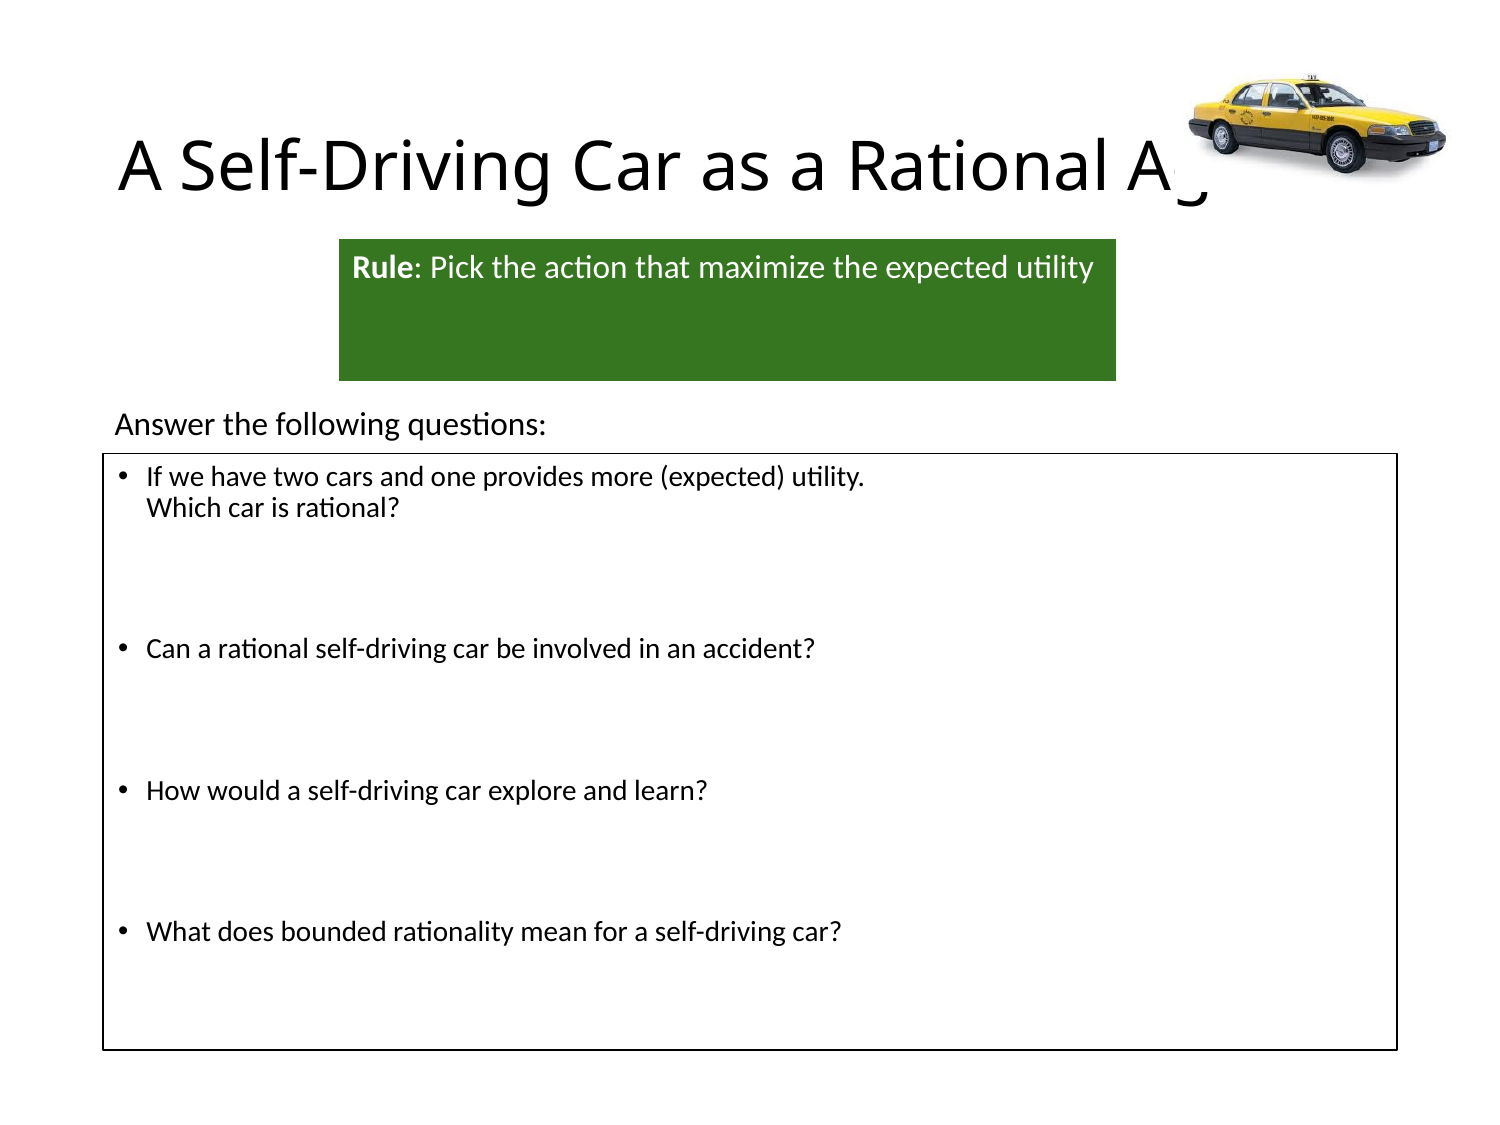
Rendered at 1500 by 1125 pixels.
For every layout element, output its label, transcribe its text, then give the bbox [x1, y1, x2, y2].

text_box Answer the following questions: [99, 395, 697, 450]
title A Self-Driving Car as a Rational Agents [103, 59, 1397, 278]
list If we have two cars and one provides more (expected) utility. Which car is rational? Can a rational self-driving car be involved in an accident? How would a self-driving car explore and learn? What does bounded rationality mean for a self-driving car? [103, 453, 1397, 1050]
picture [1174, 59, 1461, 192]
